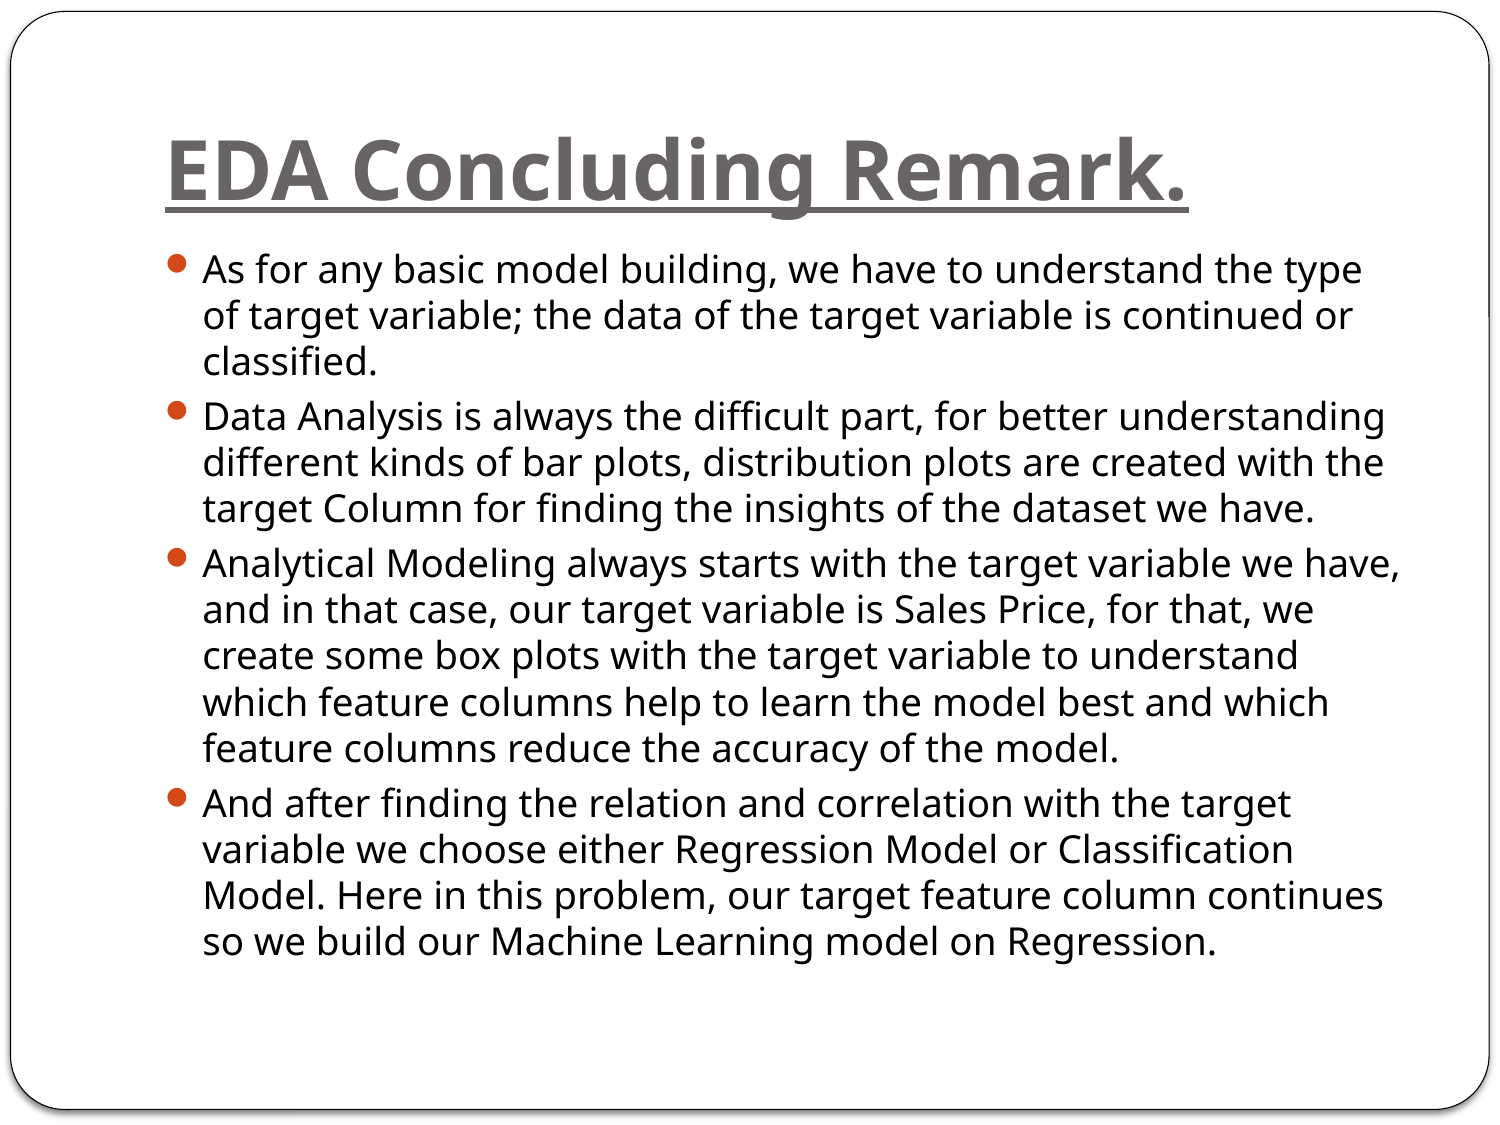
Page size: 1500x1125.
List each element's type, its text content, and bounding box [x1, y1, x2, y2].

list As for any basic model building, we have to understand the type of target variable; the data of the target variable is continued or classified. Data Analysis is always the difficult part, for better understanding different kinds of bar plots, distribution plots are created with the target Column for finding the insights of the dataset we have. Analytical Modeling always starts with the target variable we have, and in that case, our target variable is Sales Price, for that, we create some box plots with the target variable to understand which feature columns help to learn the model best and which feature columns reduce the accuracy of the model. And after finding the relation and correlation with the target variable we choose either Regression Model or Classification Model. Here in this problem, our target feature column continues so we build our Machine Learning model on Regression. [150, 237, 1425, 988]
title EDA Concluding Remark. [150, 45, 1425, 233]
